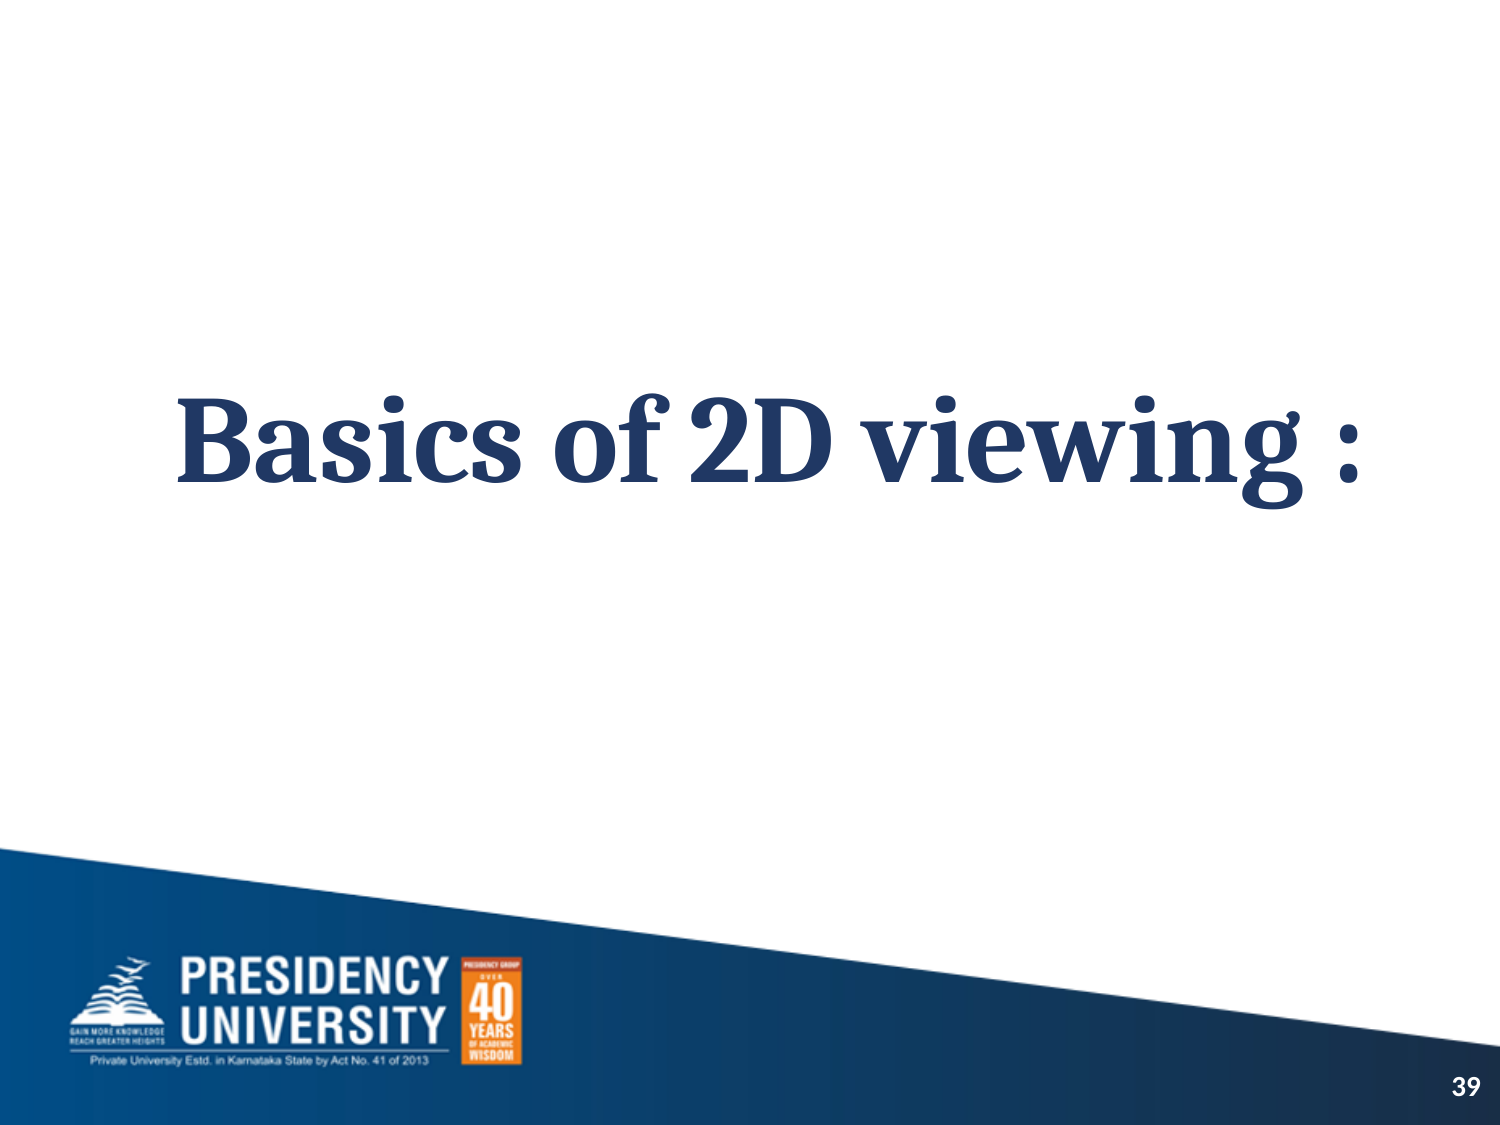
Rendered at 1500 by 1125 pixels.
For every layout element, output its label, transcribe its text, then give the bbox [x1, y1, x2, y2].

slide_number 39 [1158, 1054, 1496, 1115]
picture [0, 845, 1500, 1125]
title Basics of 2D viewing : [123, 272, 1418, 613]
